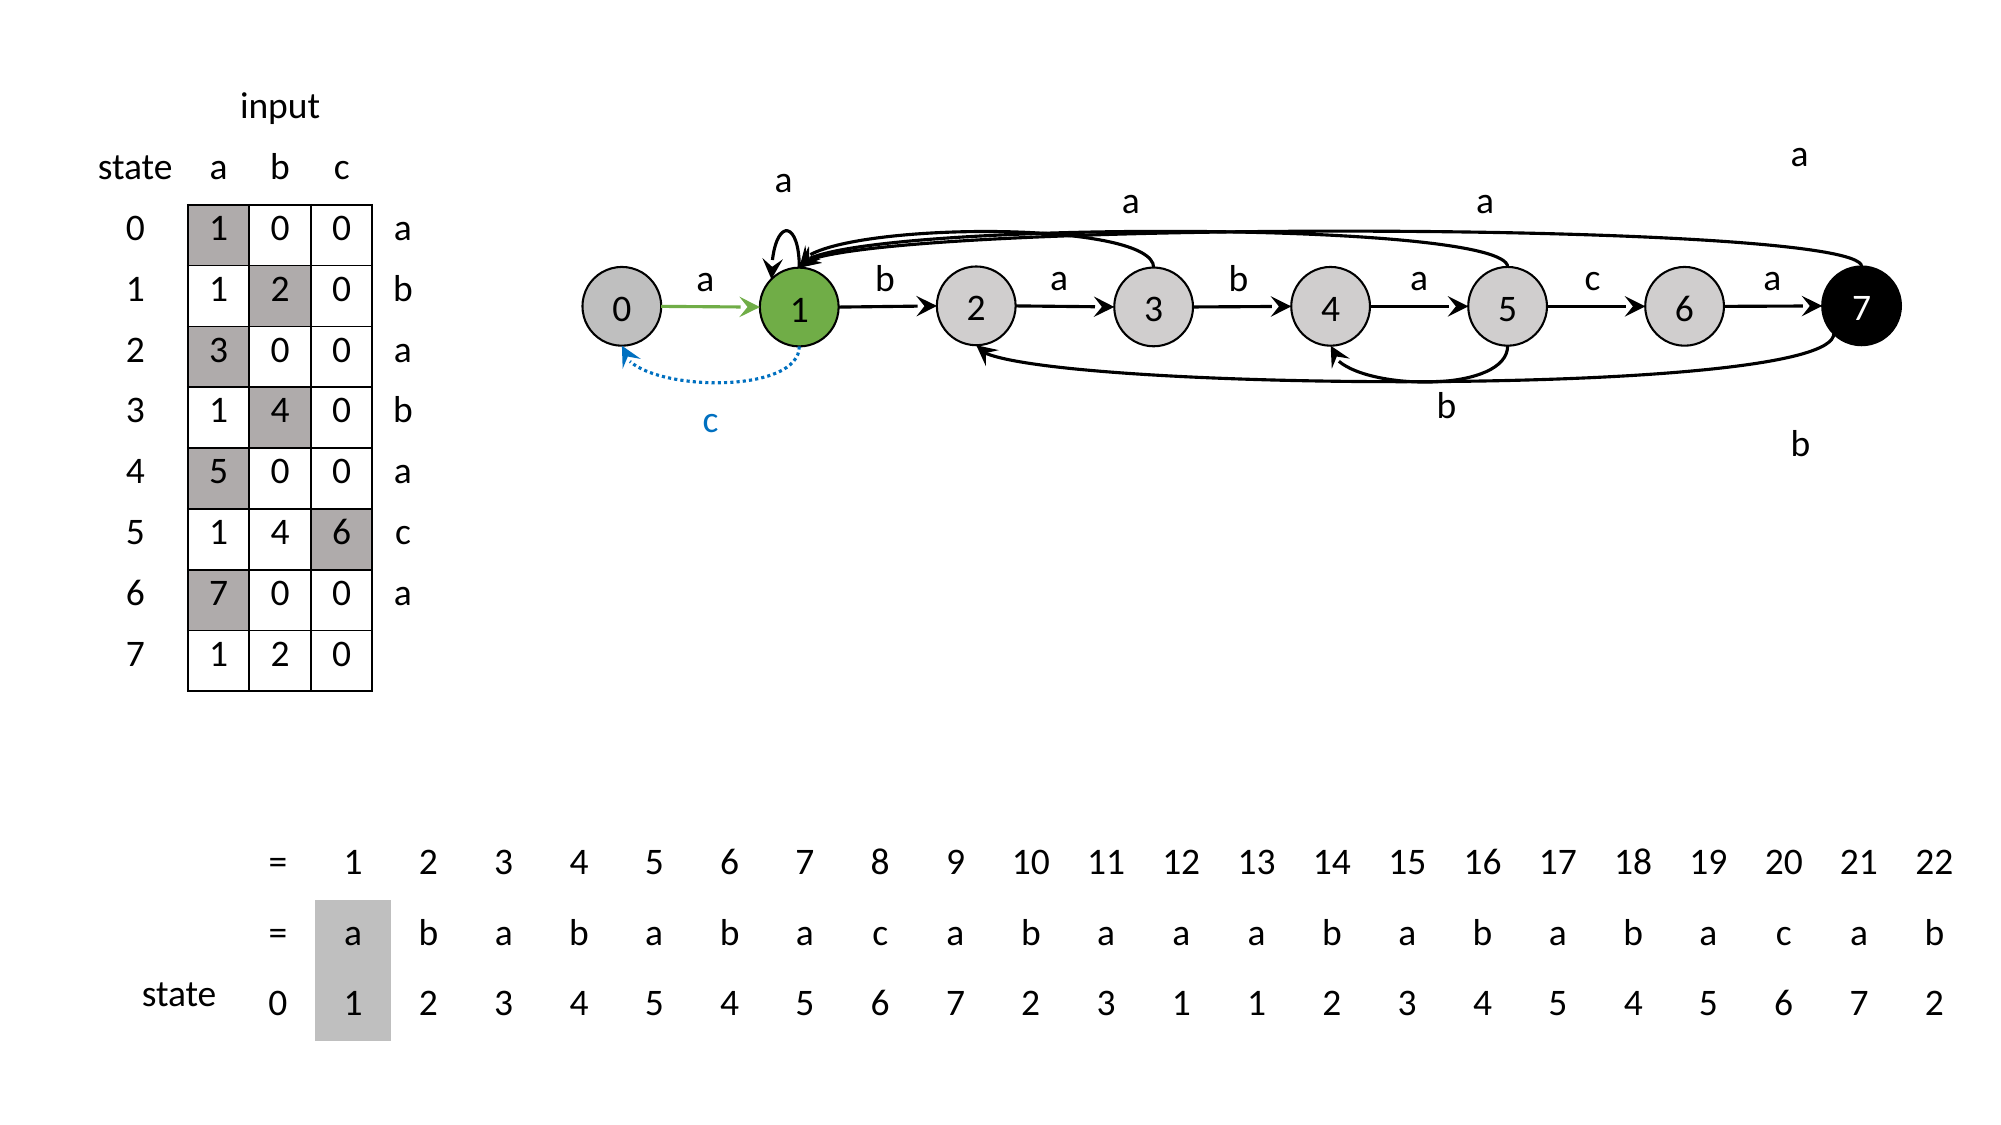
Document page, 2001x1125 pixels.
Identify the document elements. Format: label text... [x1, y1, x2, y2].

text_box 3 [1113, 266, 1153, 348]
text_box a [681, 246, 728, 305]
text_box c [1569, 245, 1616, 306]
text_box b [1213, 246, 1261, 306]
text_box a [1775, 121, 1823, 181]
text_box b [860, 246, 907, 305]
text_box a [1461, 169, 1508, 229]
text_box 0 [581, 265, 663, 347]
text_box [1399, 0, 1411, 306]
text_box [1399, 307, 1411, 769]
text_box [779, 259, 792, 288]
text_box 3 [1154, 266, 1194, 348]
text_box 5 [1467, 266, 1548, 347]
text_box 2 [935, 265, 976, 347]
text_box b [1422, 373, 1469, 433]
text_box 1 [758, 266, 840, 348]
text_box a [1035, 245, 1082, 305]
text_box 4 [1332, 265, 1371, 347]
text_box c [687, 387, 734, 447]
text_box a [1748, 245, 1795, 305]
text_box a [1395, 245, 1399, 306]
text_box a [759, 148, 807, 208]
text_box a [1107, 168, 1153, 229]
text_box 6 [1644, 265, 1725, 347]
text_box b [1775, 411, 1823, 472]
text_box 7 [1821, 265, 1903, 347]
text_box a [1411, 245, 1442, 306]
text_box 4 [1290, 266, 1329, 347]
text_box 2 [977, 265, 1017, 347]
